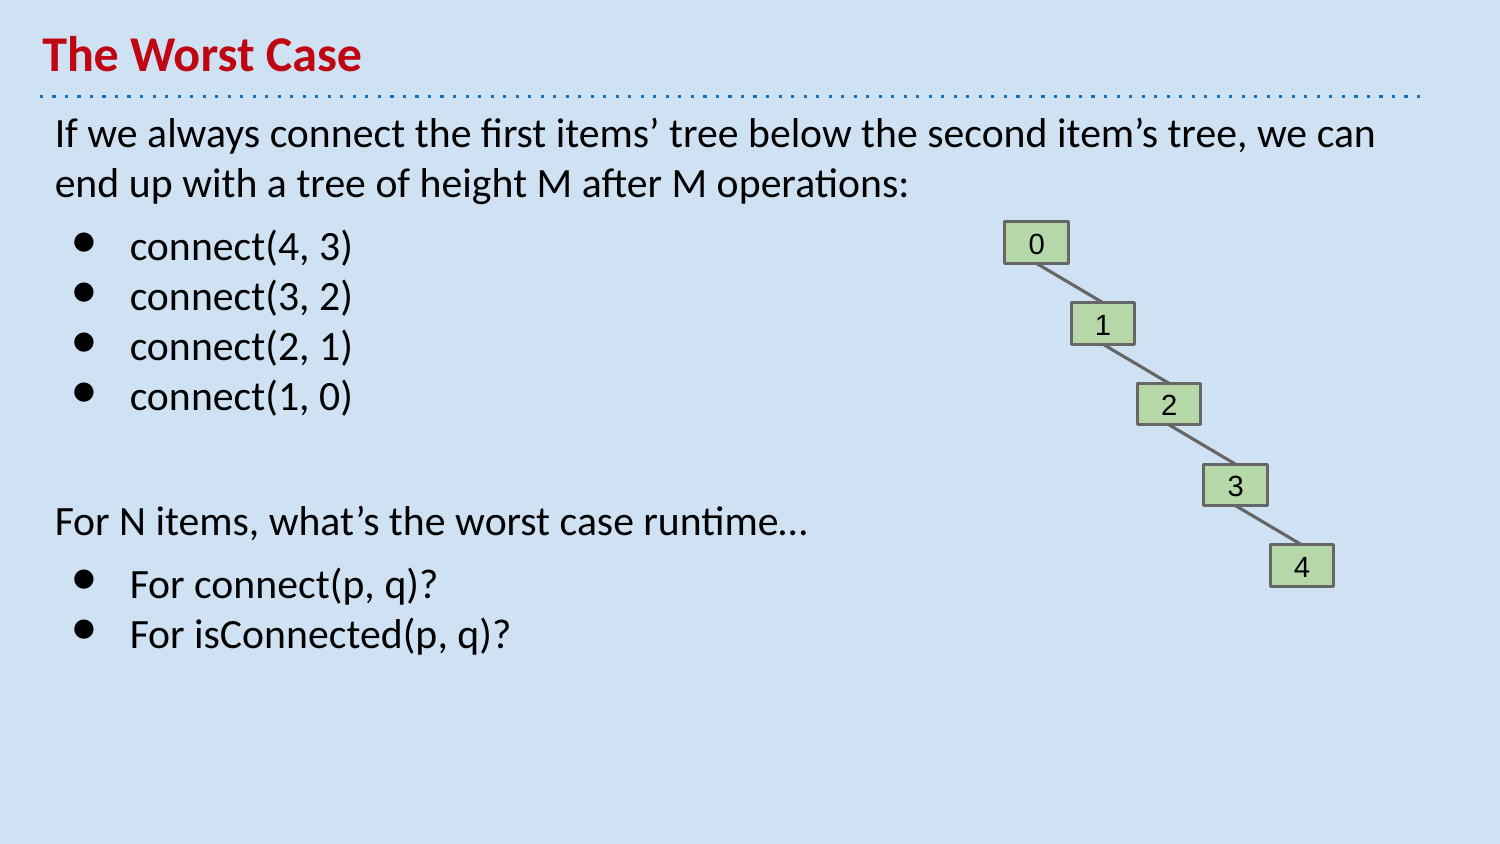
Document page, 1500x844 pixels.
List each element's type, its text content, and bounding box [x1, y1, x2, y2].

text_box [1102, 343, 1170, 384]
text_box 3 [1203, 464, 1268, 506]
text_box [1235, 505, 1303, 546]
list If we always connect the first items’ tree below the second item’s tree, we can end up with a tree of height M after M operations: connect(4, 3) connect(3, 2) connect(2, 1) connect(1, 0) For N items, what’s the worst case runtime… For connect(p, q)? For isConnected(p, q)? [39, 91, 1425, 773]
text_box 4 [1270, 544, 1334, 587]
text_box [1168, 424, 1236, 465]
text_box 2 [1137, 383, 1201, 425]
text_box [1036, 263, 1104, 303]
text_box 0 [1004, 221, 1069, 264]
text_box 1 [1071, 302, 1135, 345]
title The Worst Case [27, 15, 1378, 97]
